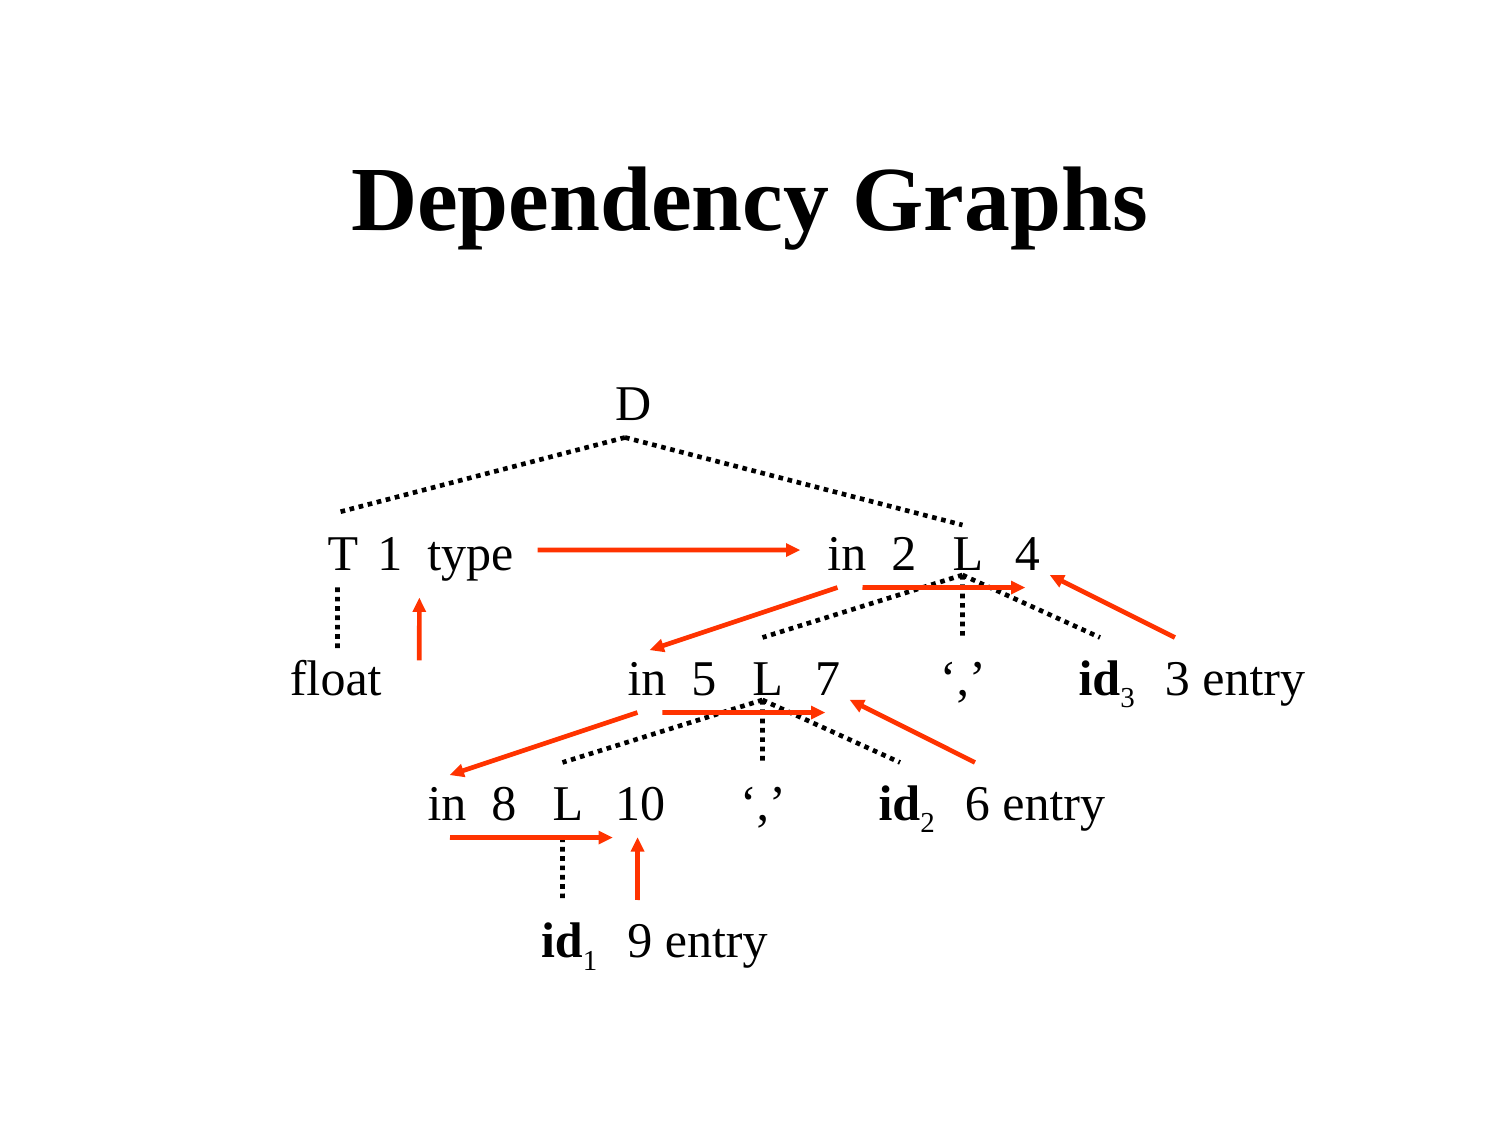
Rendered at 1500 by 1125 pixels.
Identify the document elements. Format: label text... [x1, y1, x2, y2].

text_box L [537, 762, 598, 837]
text_box in 5 [612, 637, 732, 698]
text_box [449, 739, 557, 777]
text_box 1 type [362, 512, 529, 588]
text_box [562, 699, 901, 763]
text_box 7 [800, 647, 855, 698]
text_box float [274, 637, 397, 713]
text_box 4 [1000, 512, 1055, 573]
text_box D [600, 362, 666, 438]
text_box 3 entry [1150, 637, 1321, 713]
text_box [449, 831, 613, 844]
text_box L [737, 637, 798, 698]
text_box ‘,’ [725, 772, 801, 838]
text_box ‘,’ [925, 647, 1001, 713]
text_box 6 entry [950, 762, 1121, 838]
text_box id1 [526, 899, 613, 984]
text_box [537, 543, 801, 557]
text_box id2 [863, 762, 950, 847]
text_box [631, 837, 644, 901]
text_box id3 [1063, 637, 1150, 722]
text_box 9 entry [612, 899, 783, 976]
text_box [413, 597, 426, 661]
text_box T [312, 512, 362, 588]
text_box in 2 [812, 512, 932, 573]
text_box [649, 614, 757, 652]
text_box in 8 [412, 762, 532, 838]
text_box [762, 574, 1101, 638]
text_box Dependency Graphs [112, 99, 1388, 288]
text_box L [937, 512, 998, 573]
text_box 10 [600, 772, 680, 838]
